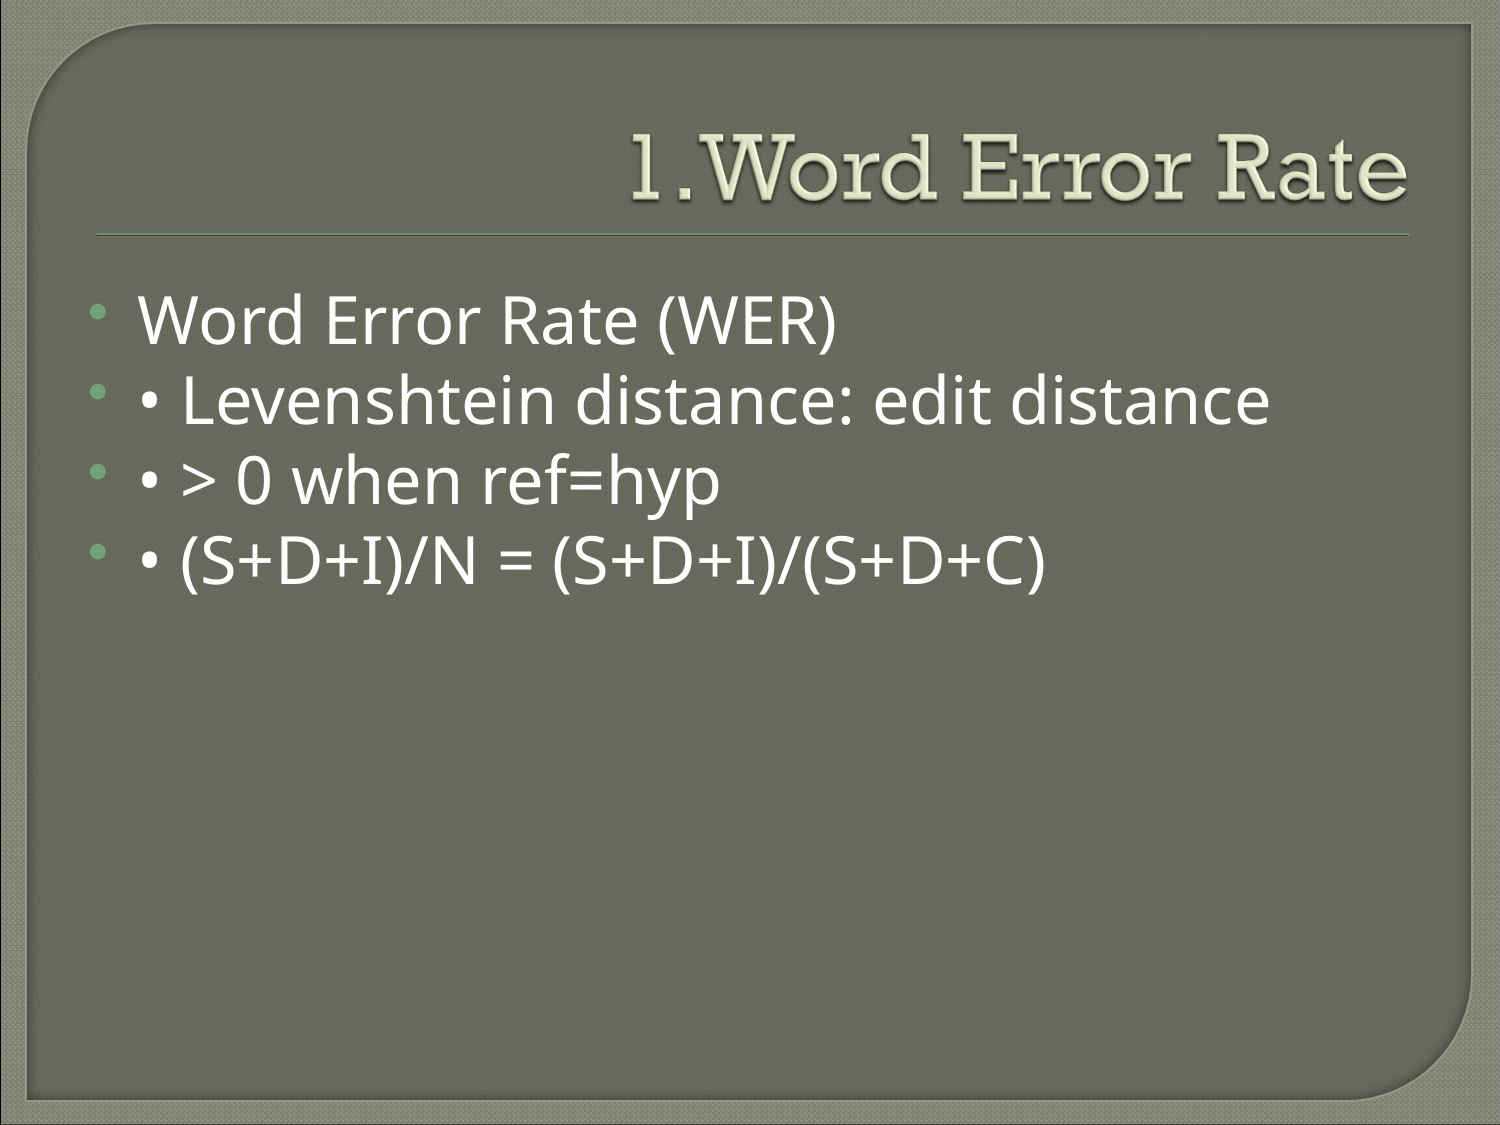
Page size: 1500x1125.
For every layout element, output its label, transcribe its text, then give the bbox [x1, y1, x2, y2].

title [73, 40, 1475, 233]
list Word Error Rate (WER) • Levenshtein distance: edit distance • > 0 when ref=hyp • (S+D+I)/N = (S+D+I)/(S+D+C) [75, 270, 1425, 1013]
picture [0, 0, 1500, 1125]
